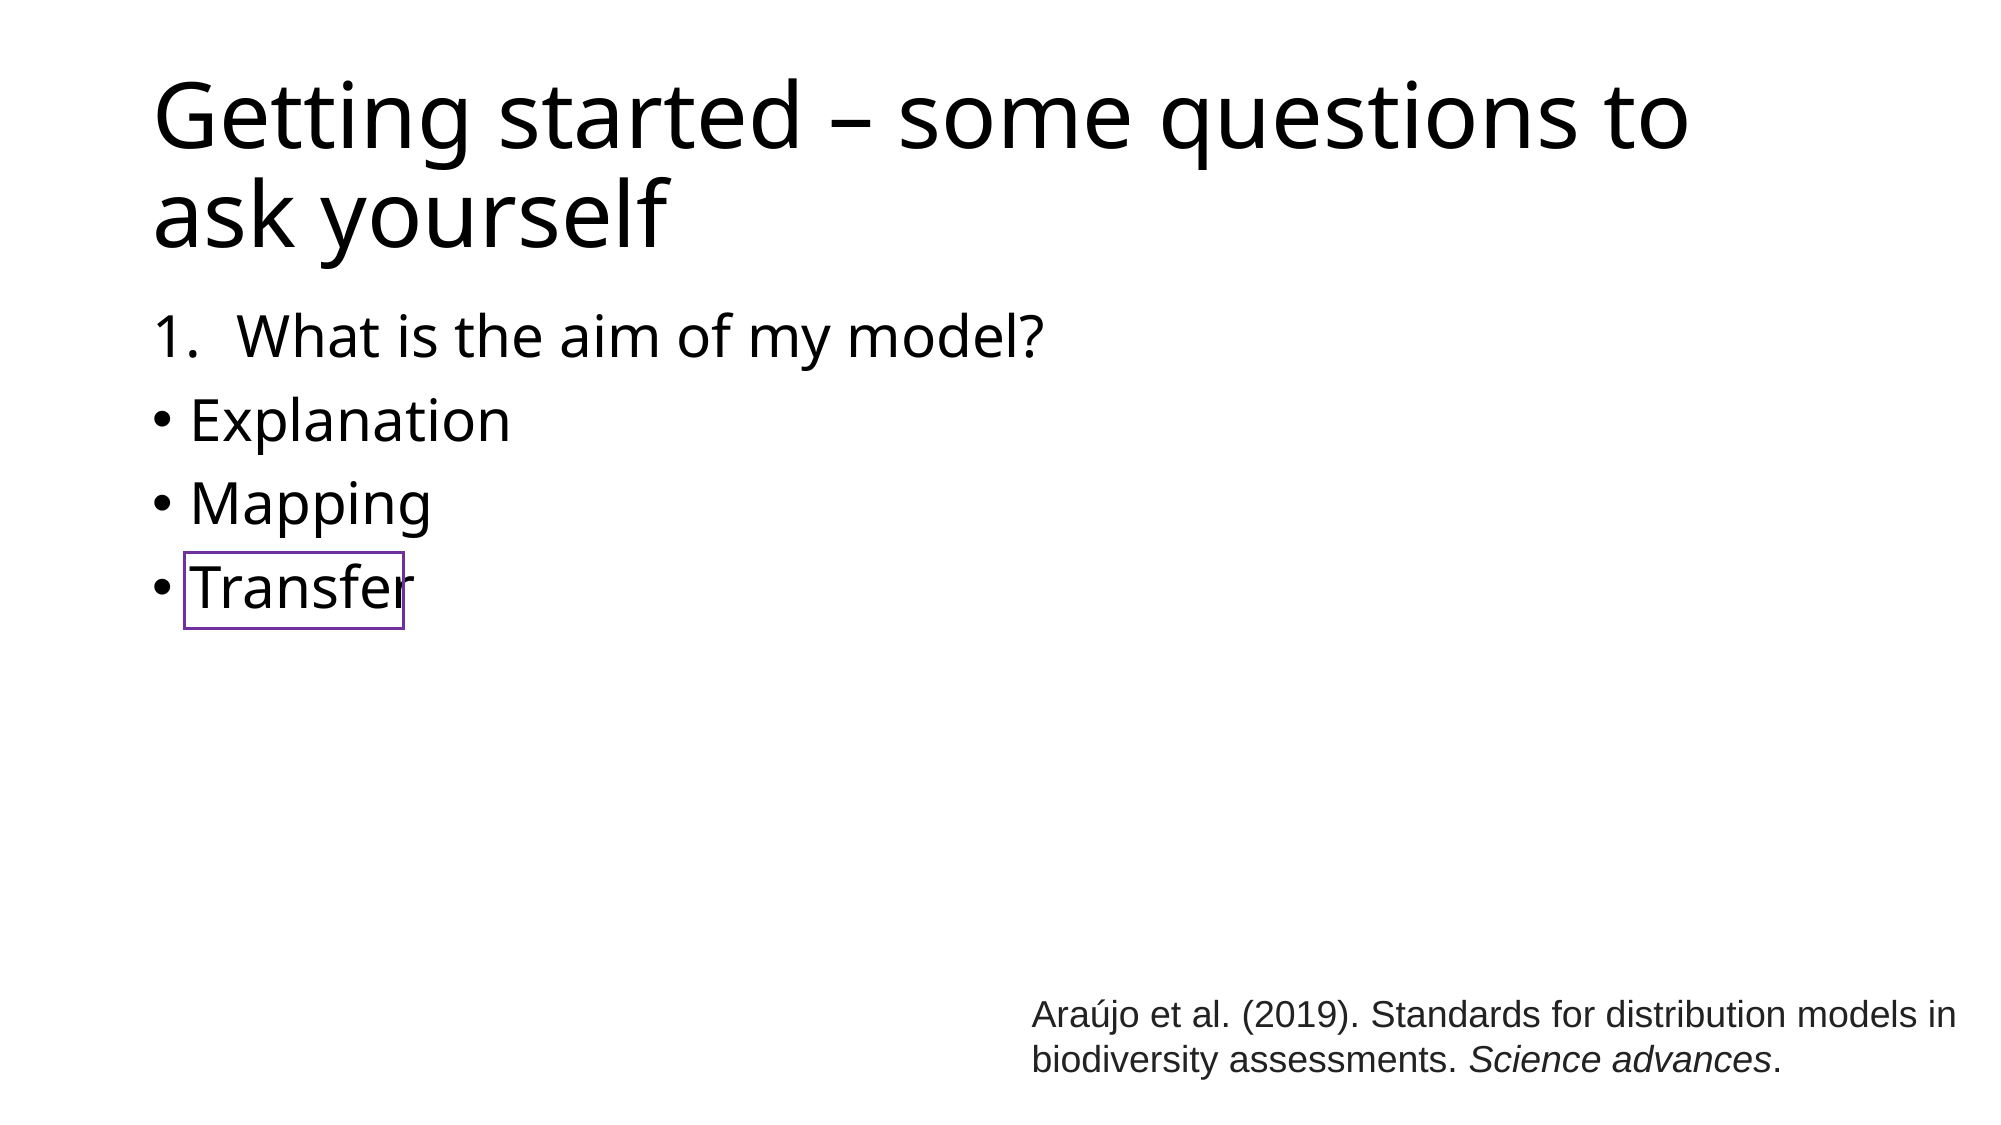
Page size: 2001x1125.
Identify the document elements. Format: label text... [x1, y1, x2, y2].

list What is the aim of my model? Explanation Mapping Transfer [137, 299, 1863, 1014]
text_box Araújo et al. (2019). Standards for distribution models in biodiversity assessments. Science advances. [1016, 982, 2000, 1088]
text_box [183, 551, 405, 630]
title Getting started – some questions to ask yourself [137, 59, 1863, 278]
